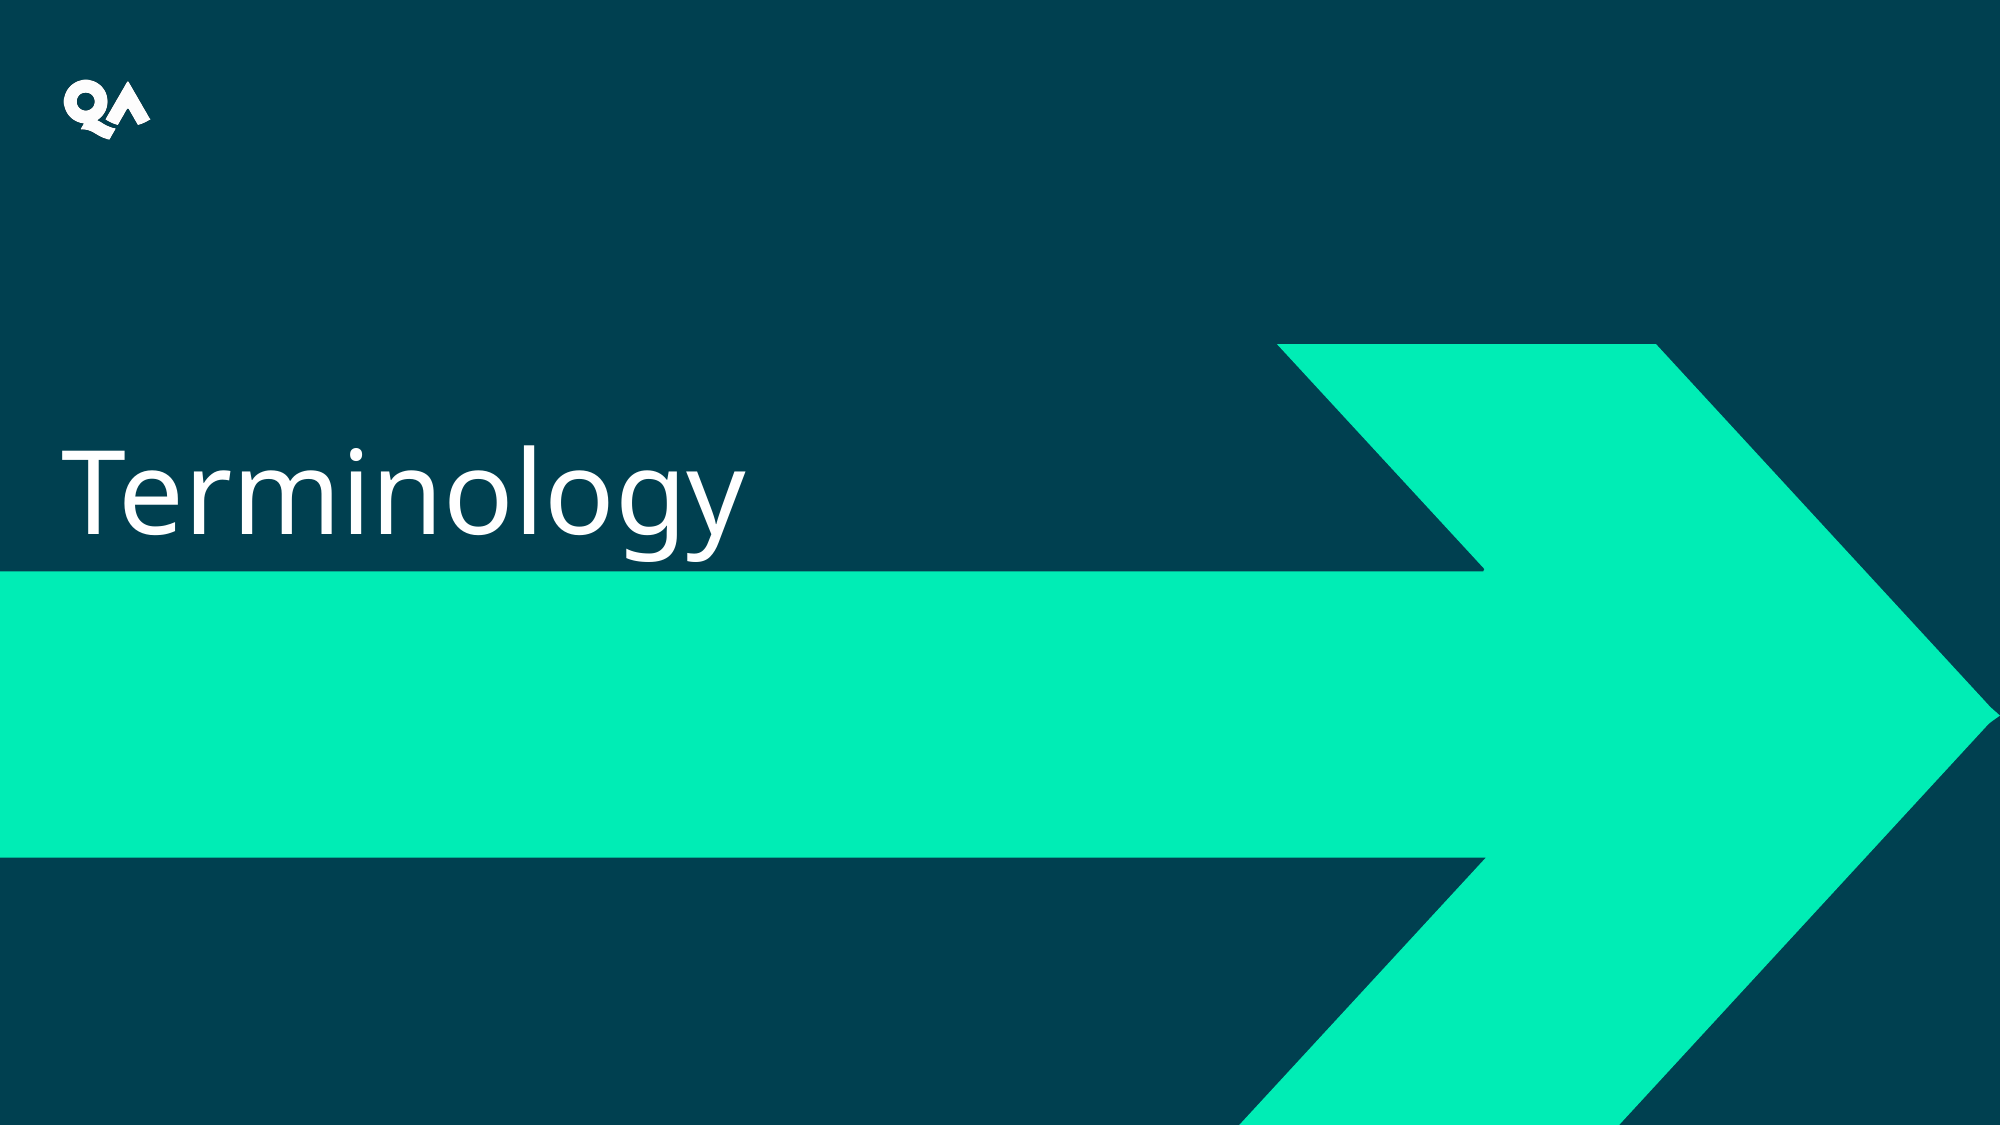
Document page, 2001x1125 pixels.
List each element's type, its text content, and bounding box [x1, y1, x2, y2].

picture [107, 83, 149, 124]
picture [64, 80, 114, 139]
title Terminology [61, 184, 985, 559]
